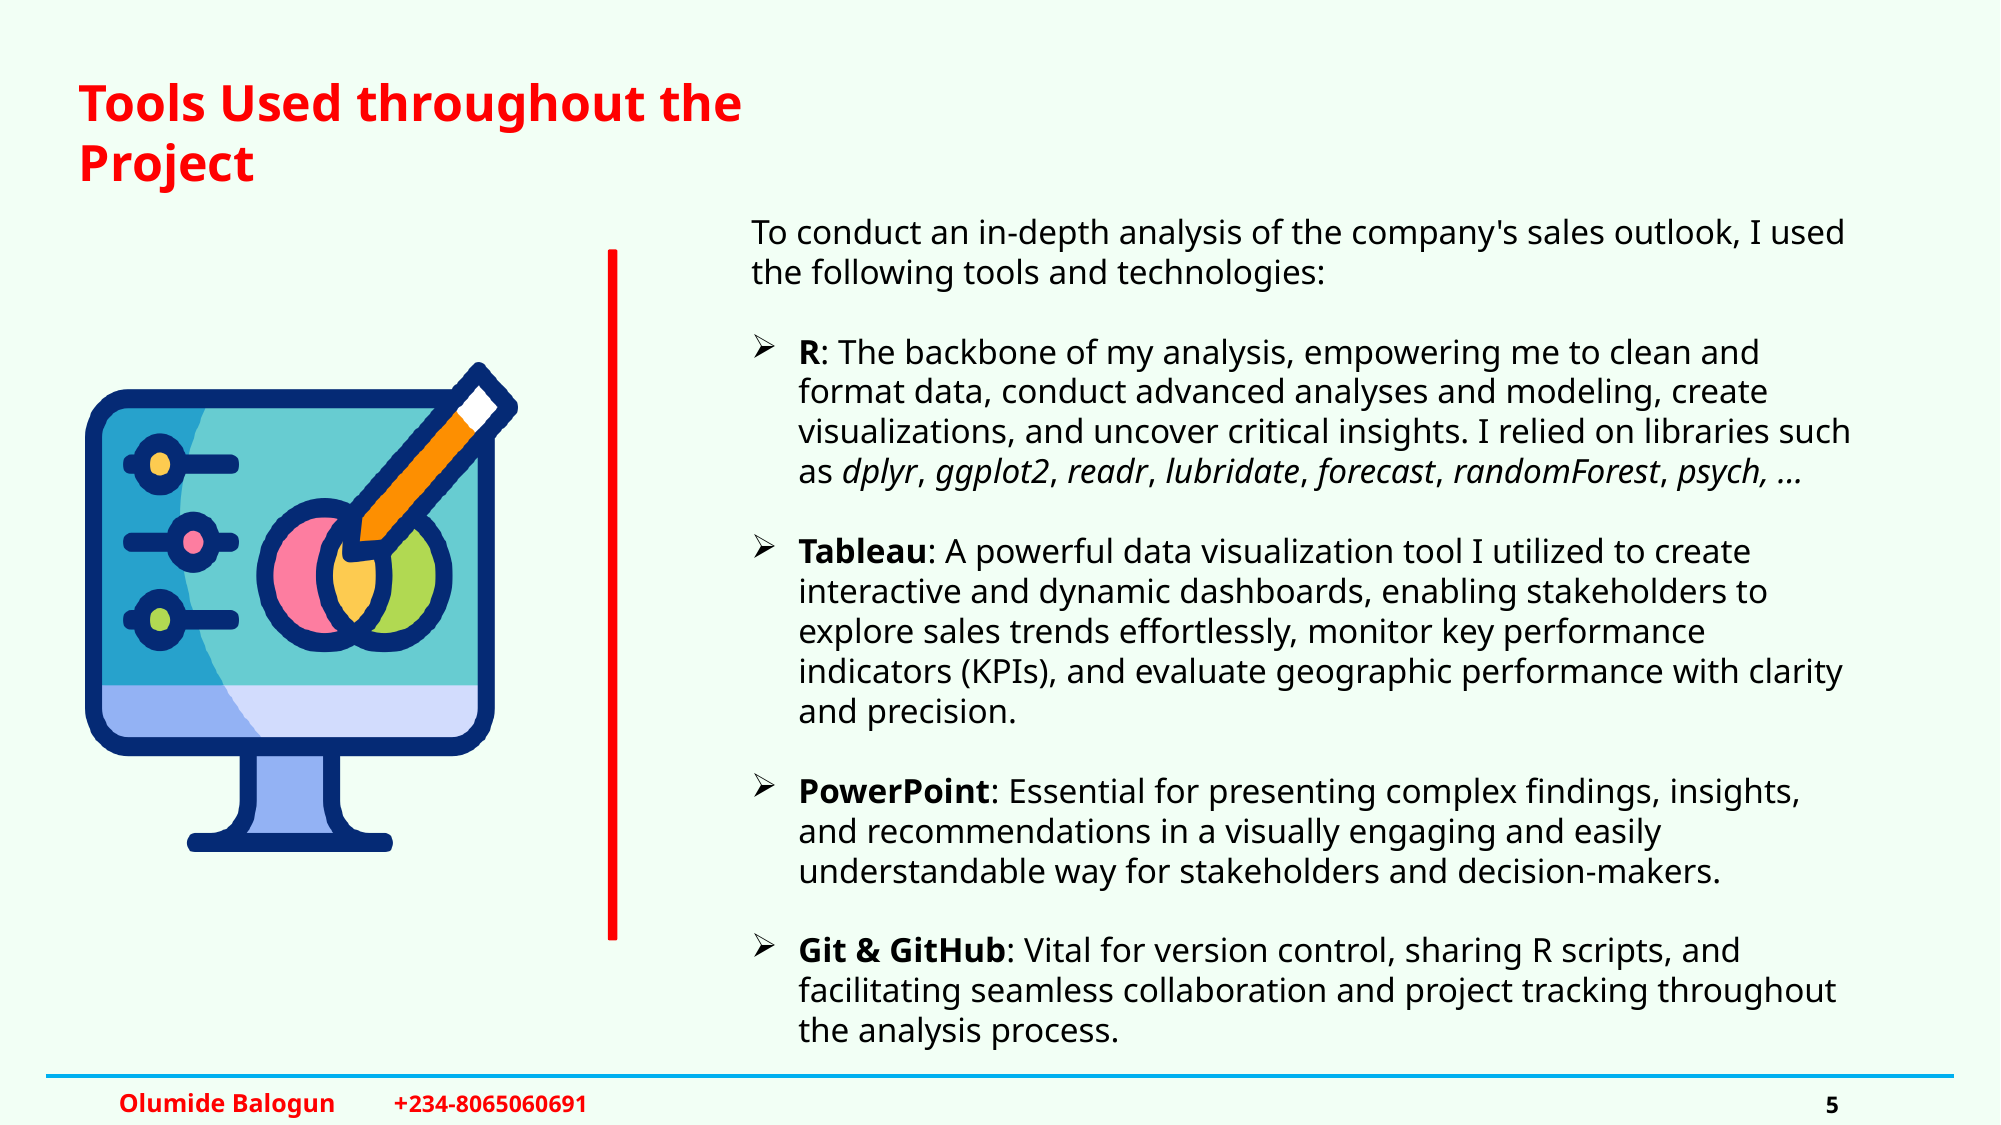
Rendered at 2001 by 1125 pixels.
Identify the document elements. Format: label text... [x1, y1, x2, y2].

text_box Tools Used throughout the Project [64, 64, 933, 200]
text_box Olumide Balogun +234-8065060691 [103, 1080, 608, 1125]
picture [84, 362, 518, 853]
text_box To conduct an in-depth analysis of the company's sales outlook, I used the following tools and technologies: R: The backbone of my analysis, empowering me to clean and format data, conduct advanced analyses and modeling, create visualizations, and uncover critical insights. I relied on libraries such as dplyr, ggplot2, readr, lubridate, forecast, randomForest, psych, … Tableau: A powerful data visualization tool I utilized to create interactive and dynamic dashboards, enabling stakeholders to explore sales trends effortlessly, monitor key performance indicators (KPIs), and evaluate geographic performance with clarity and precision. PowerPoint: Essential for presenting complex findings, insights, and recommendations in a visually engaging and easily understandable way for stakeholders and decision-makers. Git & GitHub: Vital for version control, sharing R scripts, and facilitating seamless collaboration and project tracking throughout the analysis process. [736, 203, 1874, 1057]
text_box 5 [1810, 1083, 1874, 1125]
text_box [606, 247, 619, 942]
